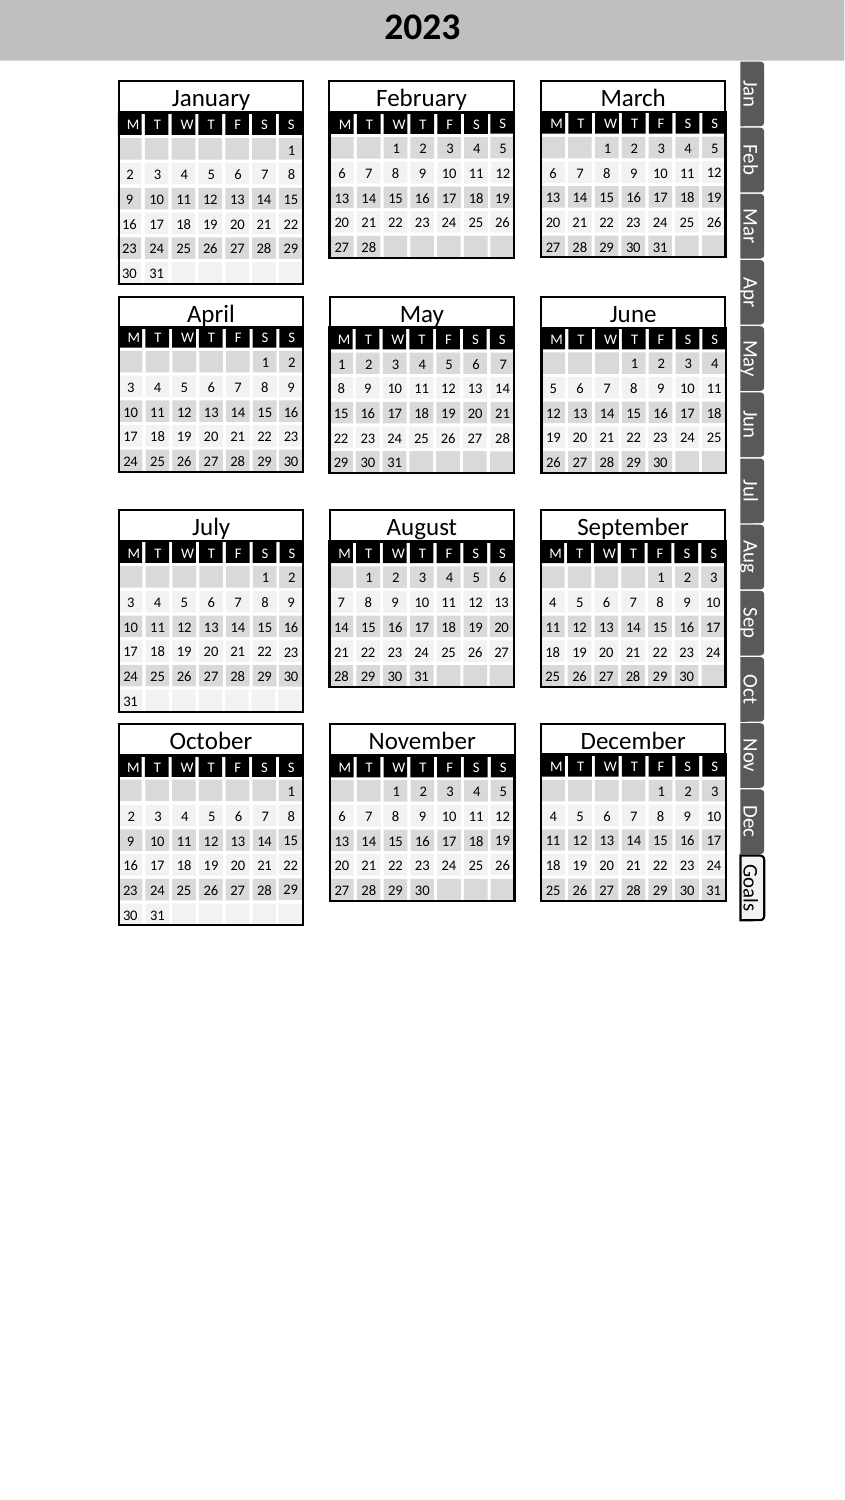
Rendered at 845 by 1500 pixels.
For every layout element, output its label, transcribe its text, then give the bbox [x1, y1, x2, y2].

list 2023 [190, 0, 655, 61]
